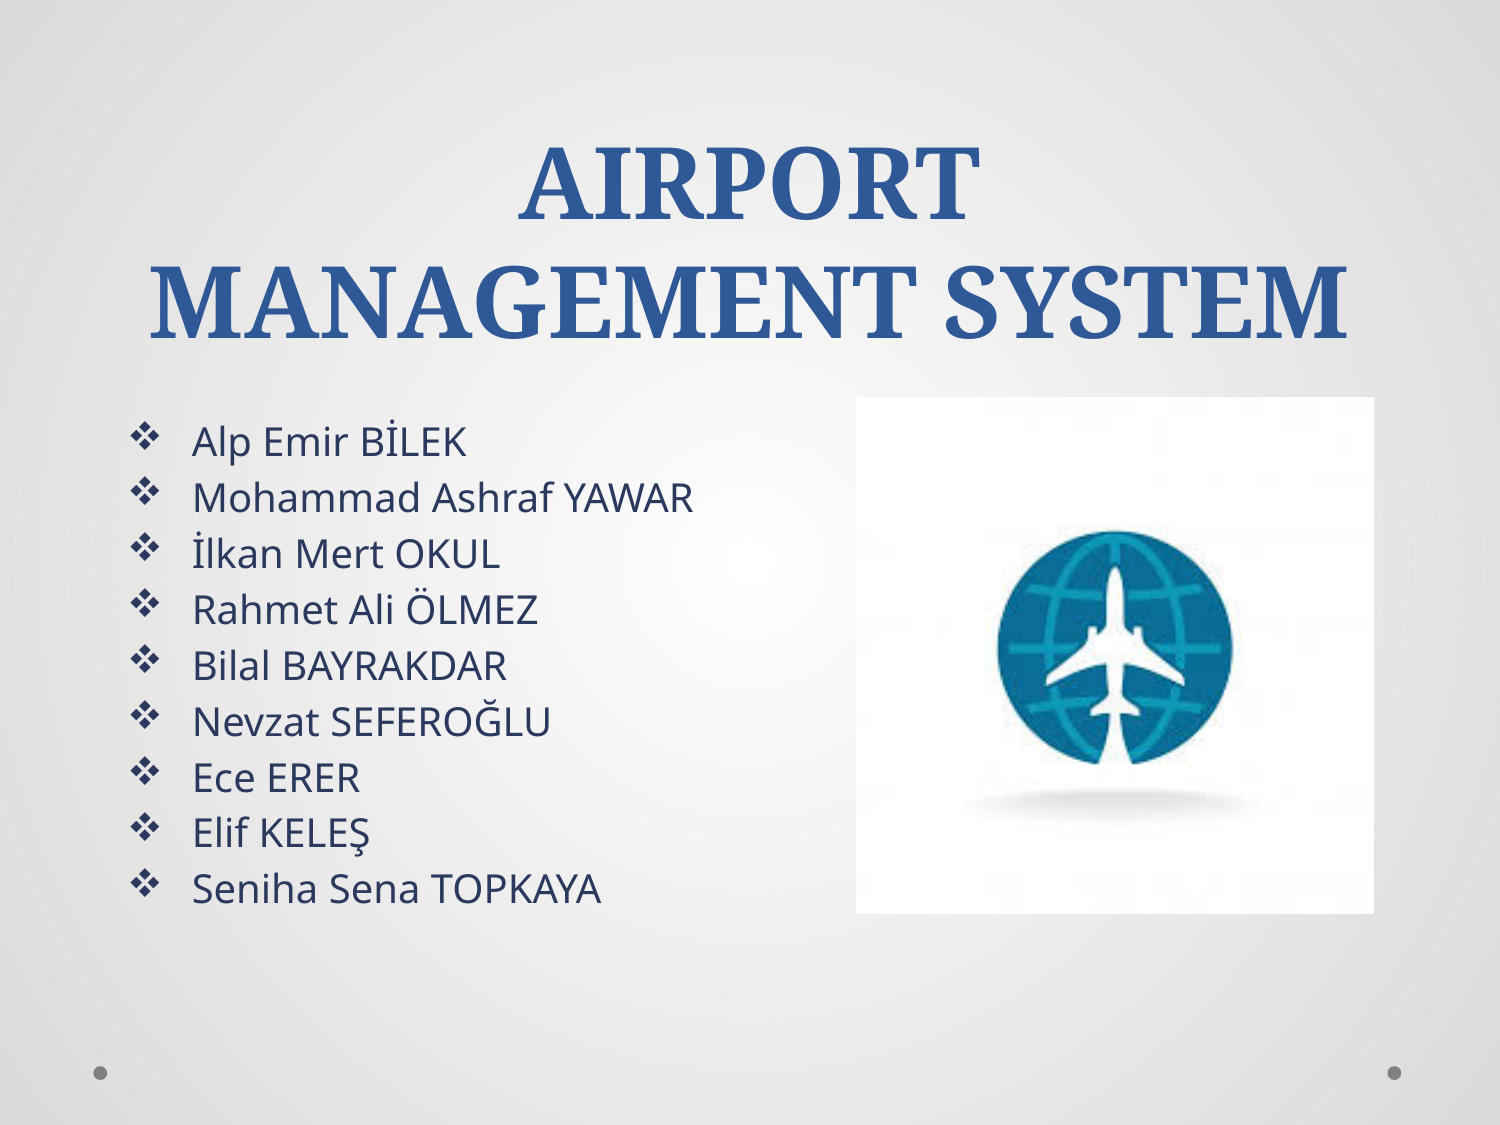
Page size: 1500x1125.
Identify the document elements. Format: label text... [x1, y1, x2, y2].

picture [856, 396, 1374, 915]
subtitle Alp Emir BİLEK Mohammad Ashraf YAWAR İlkan Mert OKUL Rahmet Ali ÖLMEZ Bilal BAYRAKDAR Nevzat SEFEROĞLU Ece ERER Elif KELEŞ Seniha Sena TOPKAYA [112, 408, 963, 925]
title AIRPORT MANAGEMENT SYSTEM [112, 125, 1388, 367]
